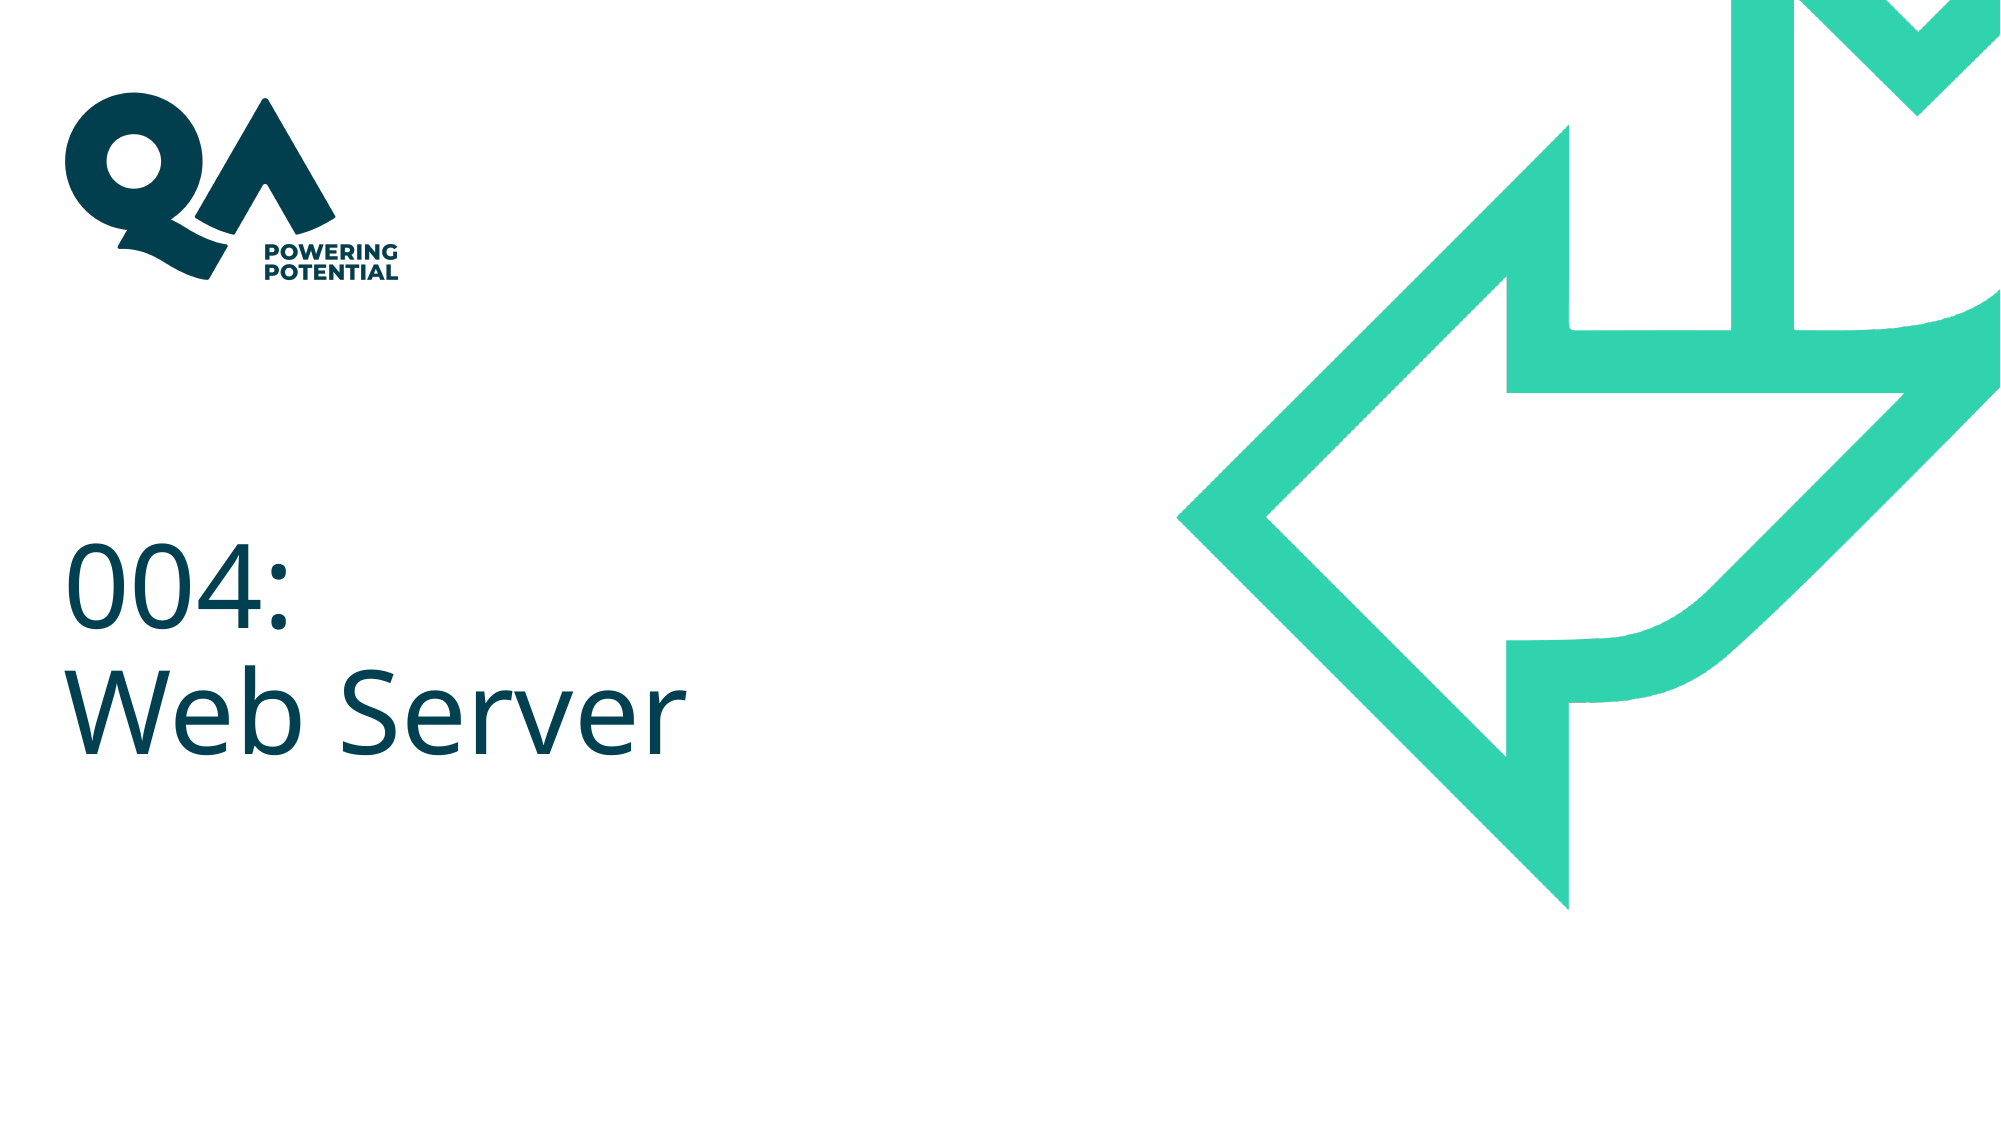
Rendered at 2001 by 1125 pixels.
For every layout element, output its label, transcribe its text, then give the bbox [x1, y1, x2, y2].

picture [13, 49, 447, 314]
title 004: Web Server [63, 381, 1146, 780]
picture [1164, 0, 2001, 931]
